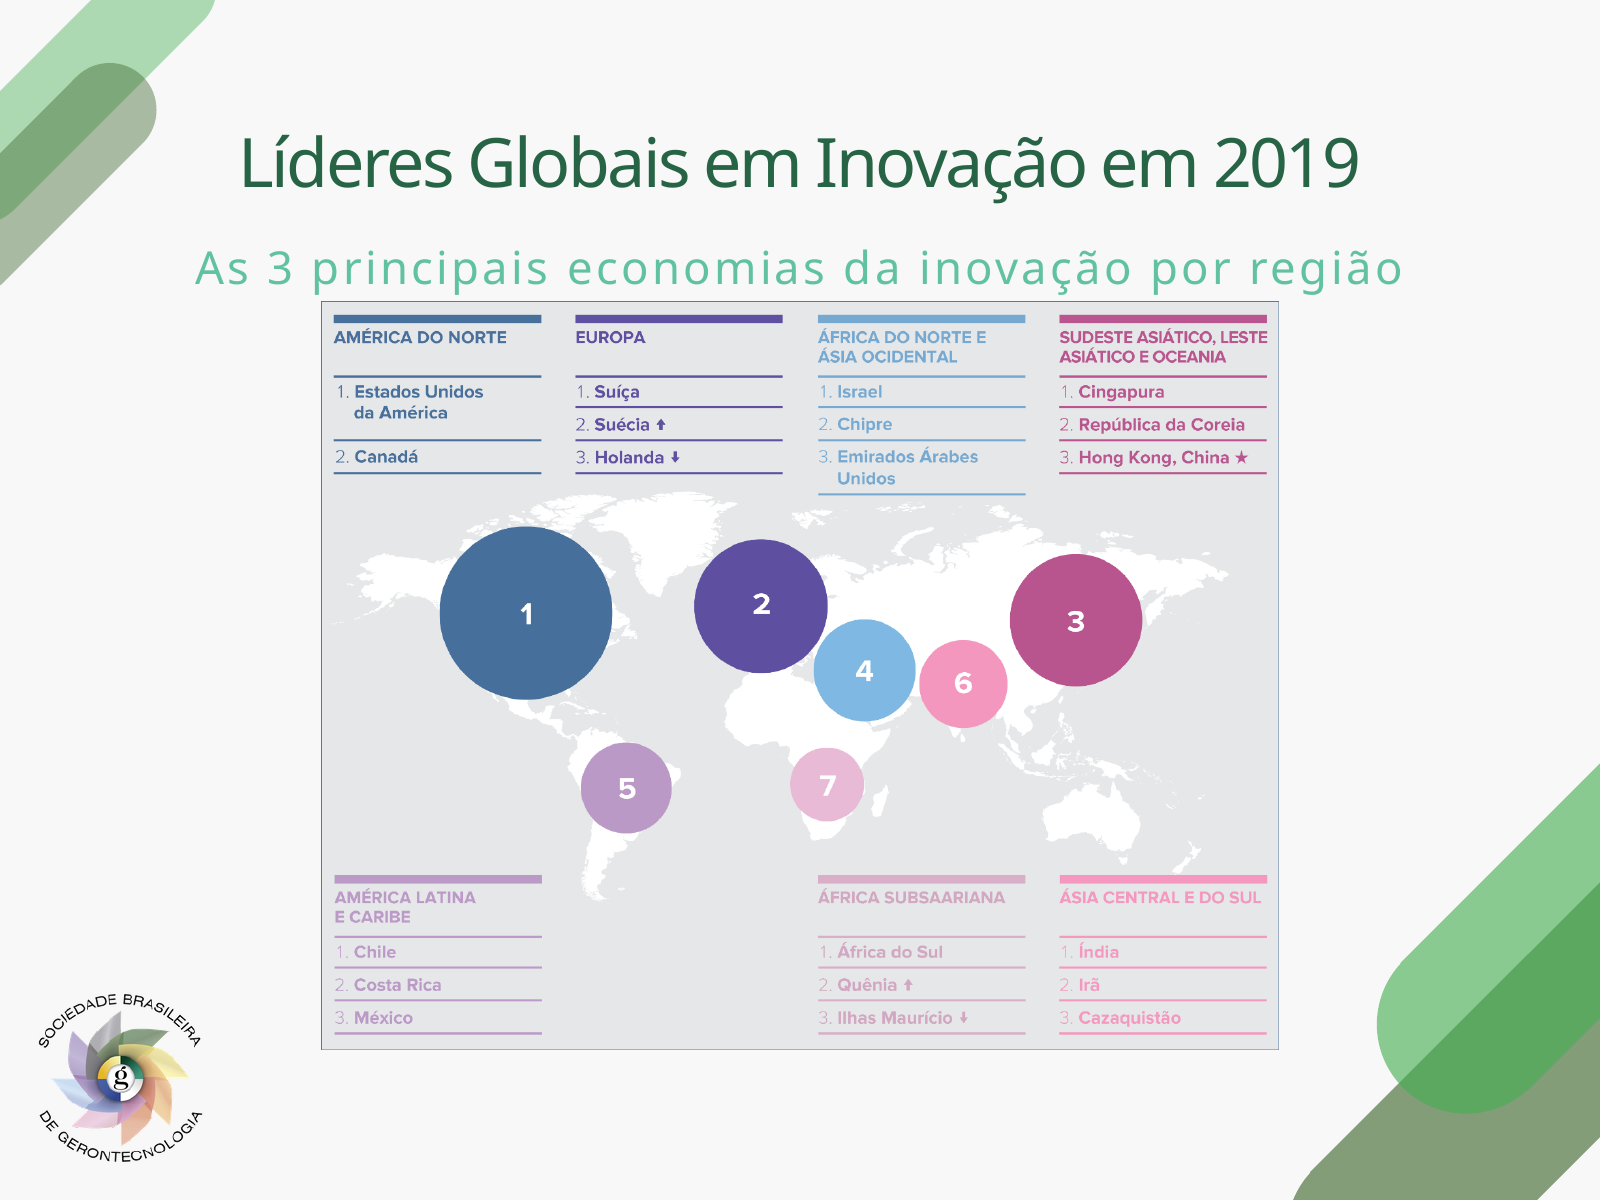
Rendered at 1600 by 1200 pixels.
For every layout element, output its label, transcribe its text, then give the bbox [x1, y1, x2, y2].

picture [24, 984, 216, 1176]
list As 3 principais economias da inovação por região [87, 231, 1513, 302]
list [320, 301, 1279, 1051]
title Líderes Globais em Inovação em 2019 [87, 87, 1513, 231]
